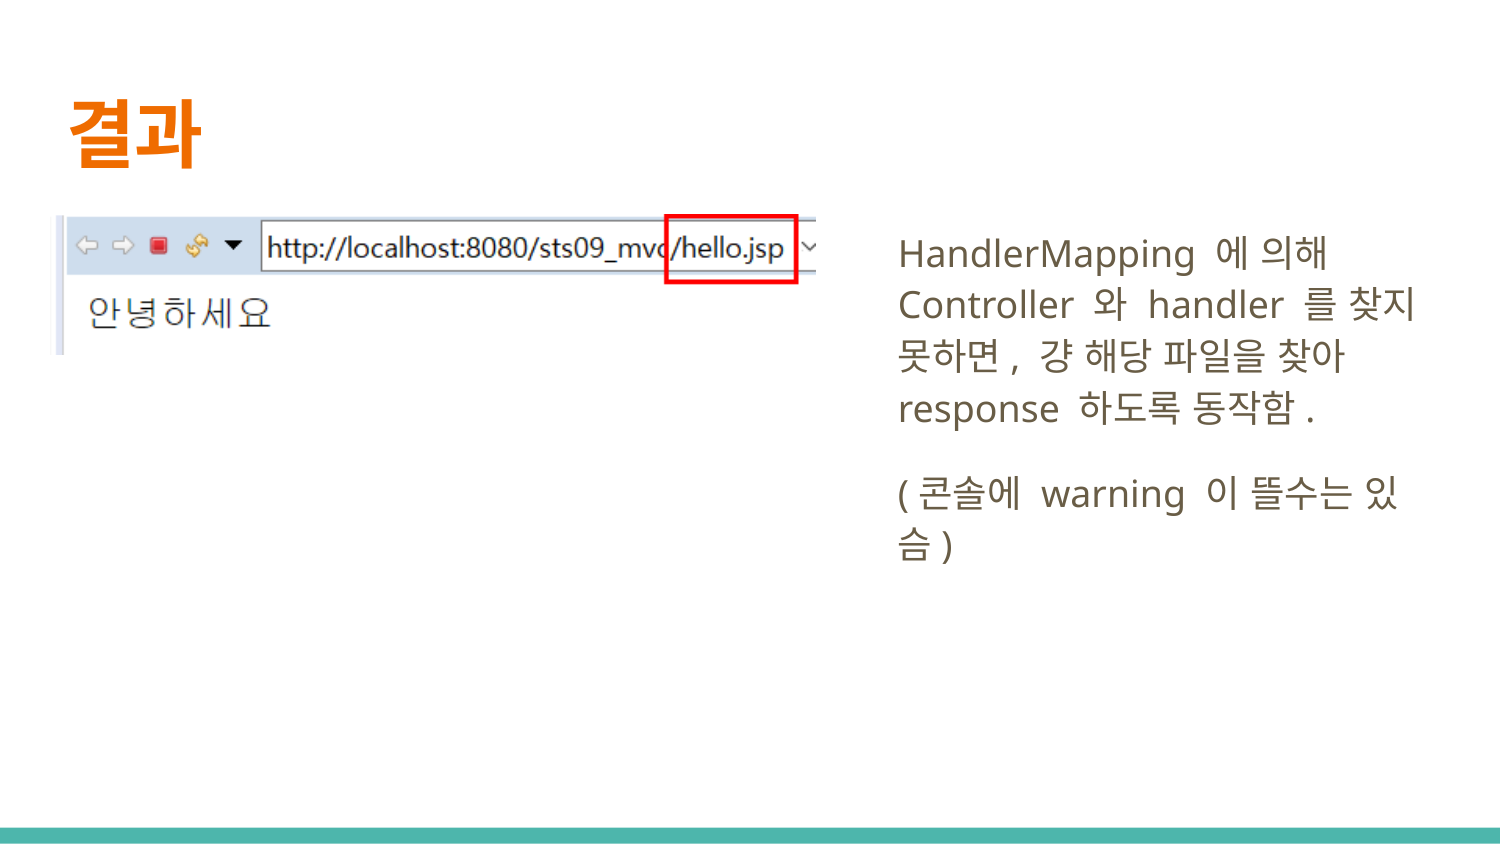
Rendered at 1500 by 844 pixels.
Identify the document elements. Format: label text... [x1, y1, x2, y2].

title 결과 [51, 72, 1449, 189]
picture [49, 213, 816, 355]
list HandlerMapping 에 의해 Controller 와 handler 를 찾지 못하면, 걍 해당 파일을 찾아 response 하도록 동작함. (콘솔에 warning 이 뜰수는 있슴) [882, 207, 1449, 458]
